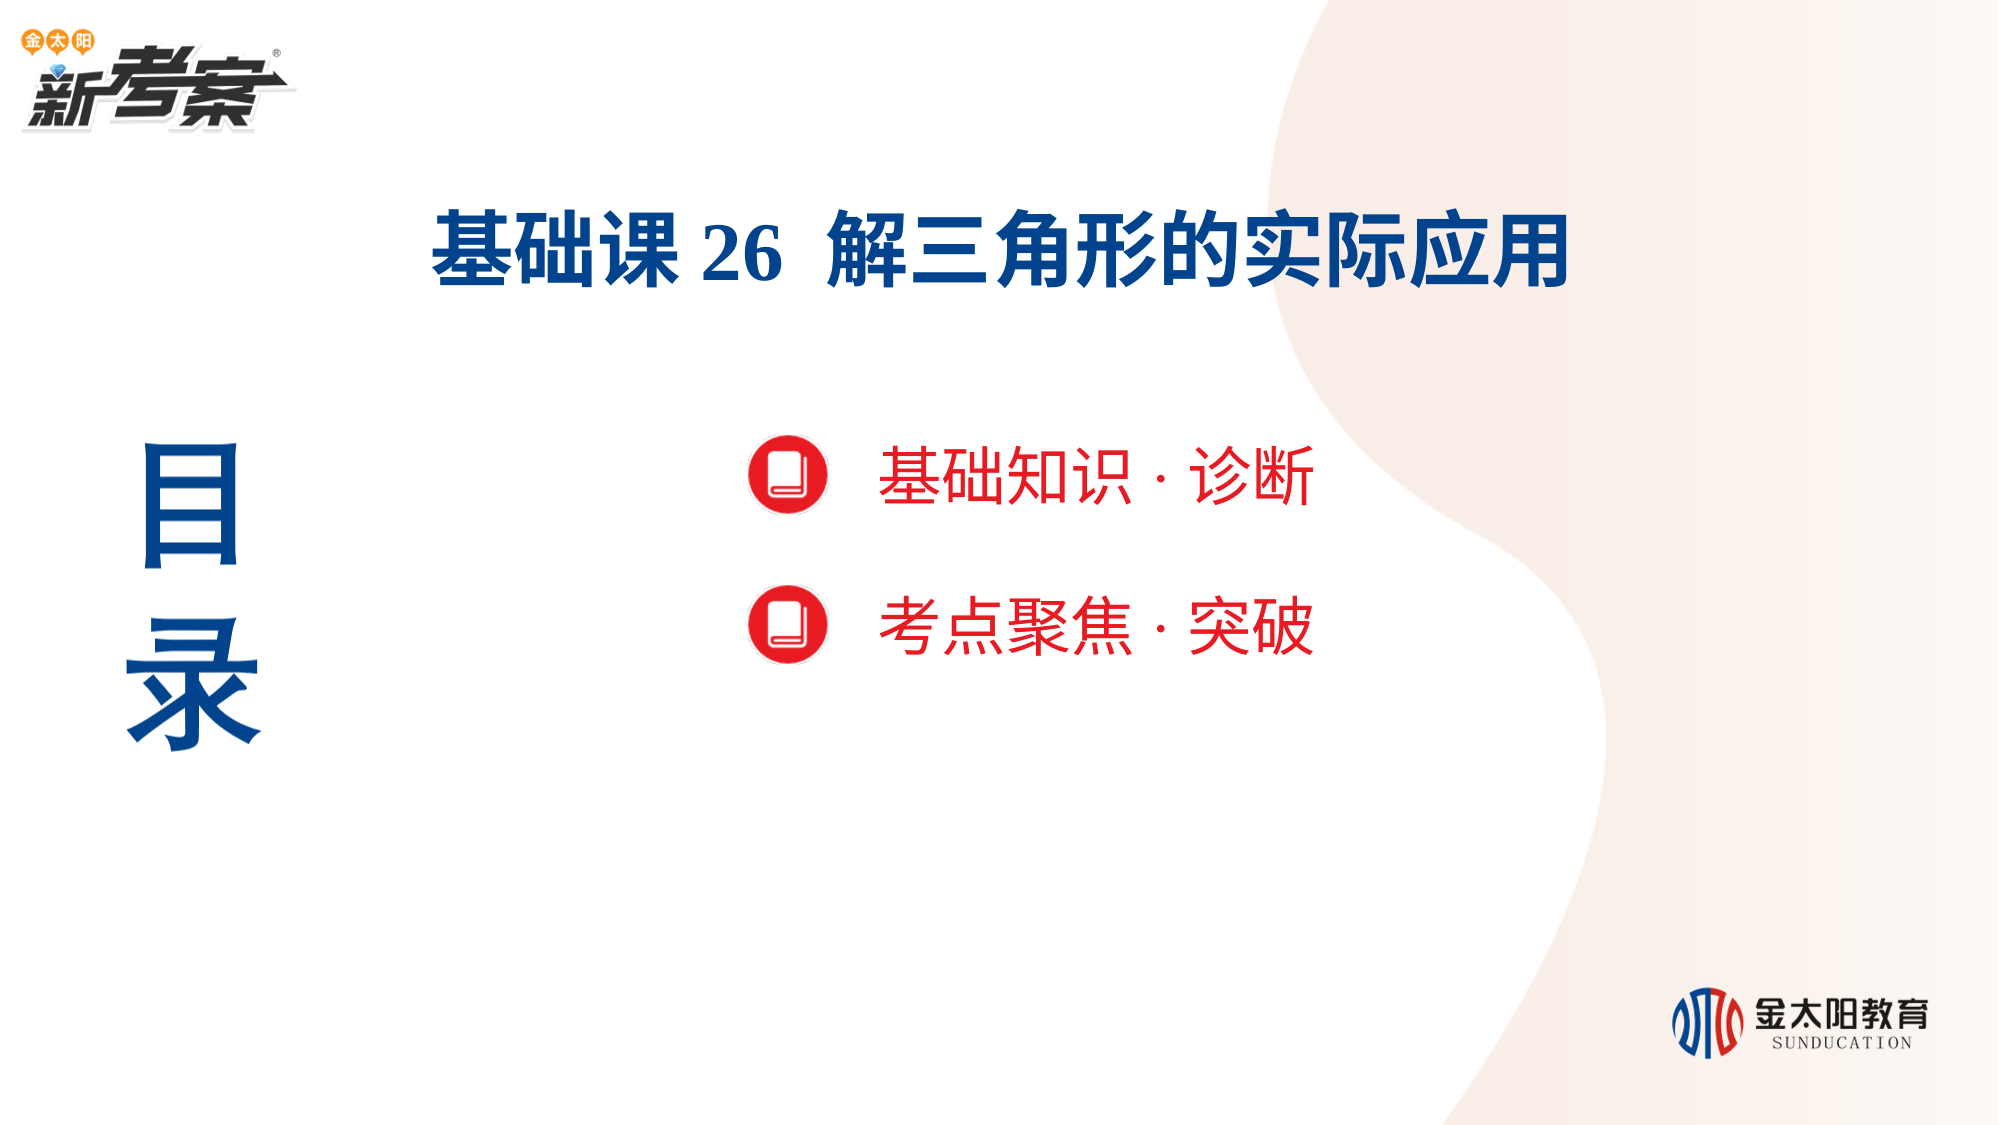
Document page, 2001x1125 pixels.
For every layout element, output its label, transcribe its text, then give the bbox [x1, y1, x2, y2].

text_box 考点聚焦·突破 [853, 578, 1451, 671]
text_box 基础知识·诊断 [853, 428, 1451, 521]
text_box 基础课26 解三角形的实际应用 [101, 152, 1904, 342]
picture [0, 0, 2000, 1125]
